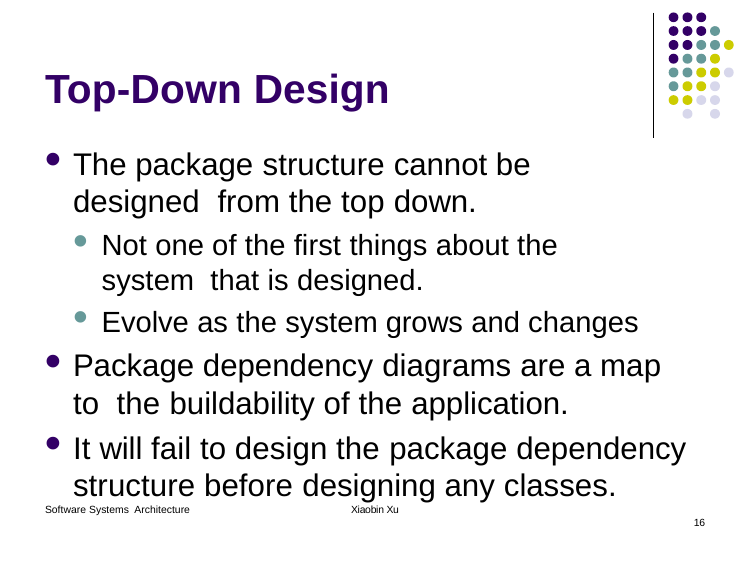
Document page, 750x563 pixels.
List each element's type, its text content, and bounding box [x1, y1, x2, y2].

text_box 16 [691, 514, 708, 529]
title Top-Down Design [42, 60, 394, 142]
text_box The package structure cannot be designed from the top down. Not one of the first things about the system that is designed. Evolve as the system grows and changes Package dependency diagrams are a map to the buildability of the application. It will fail to design the package dependency structure before designing any classes. Software Systems Architecture Xiaobin Xu [42, 142, 696, 516]
